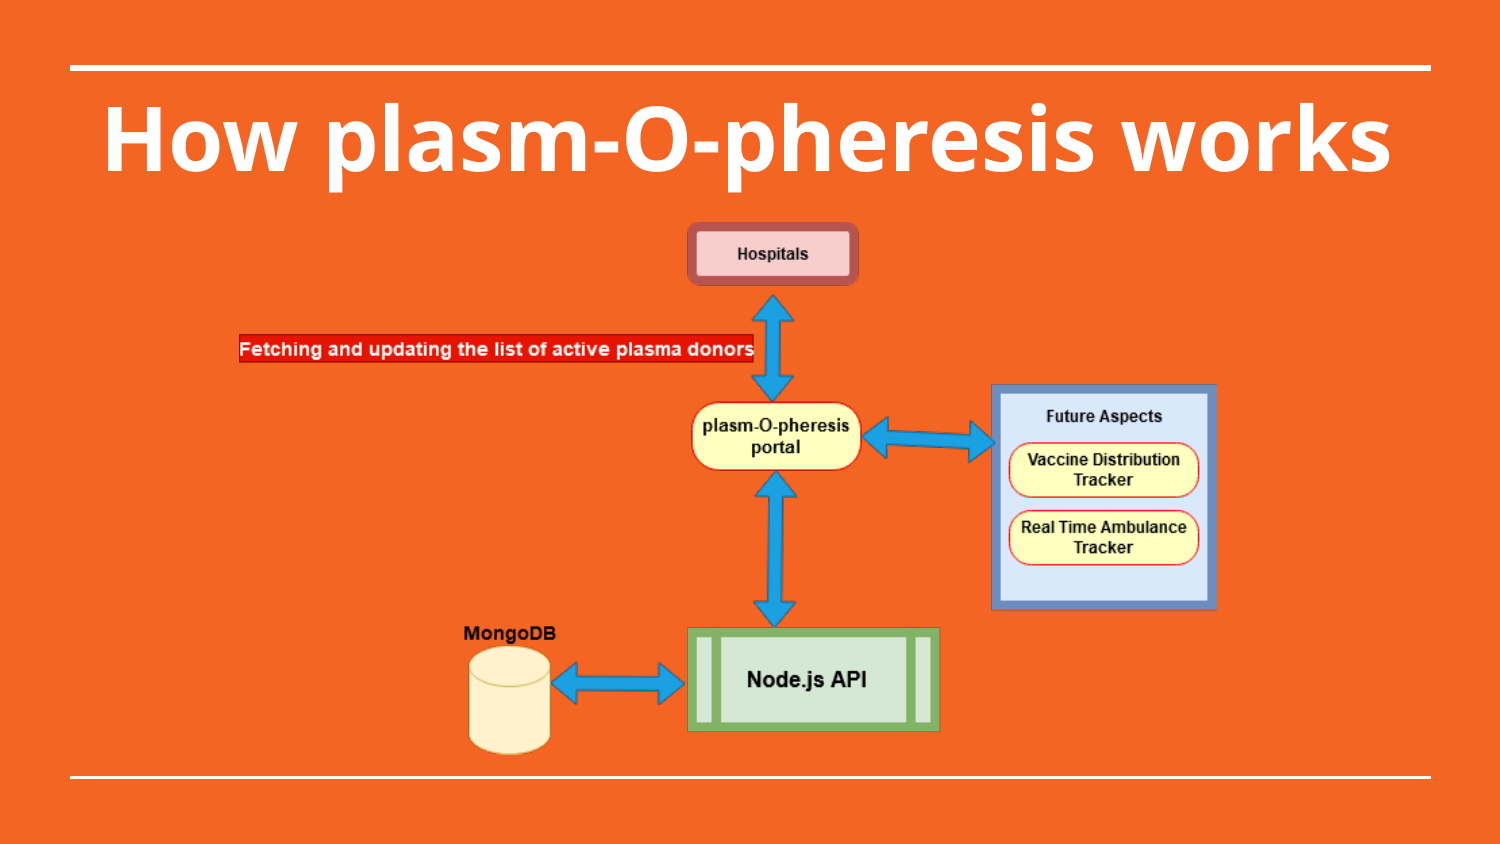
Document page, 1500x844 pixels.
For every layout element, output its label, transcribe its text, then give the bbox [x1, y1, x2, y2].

title How plasm-O-pheresis works [66, 8, 1428, 262]
picture [238, 222, 1217, 755]
